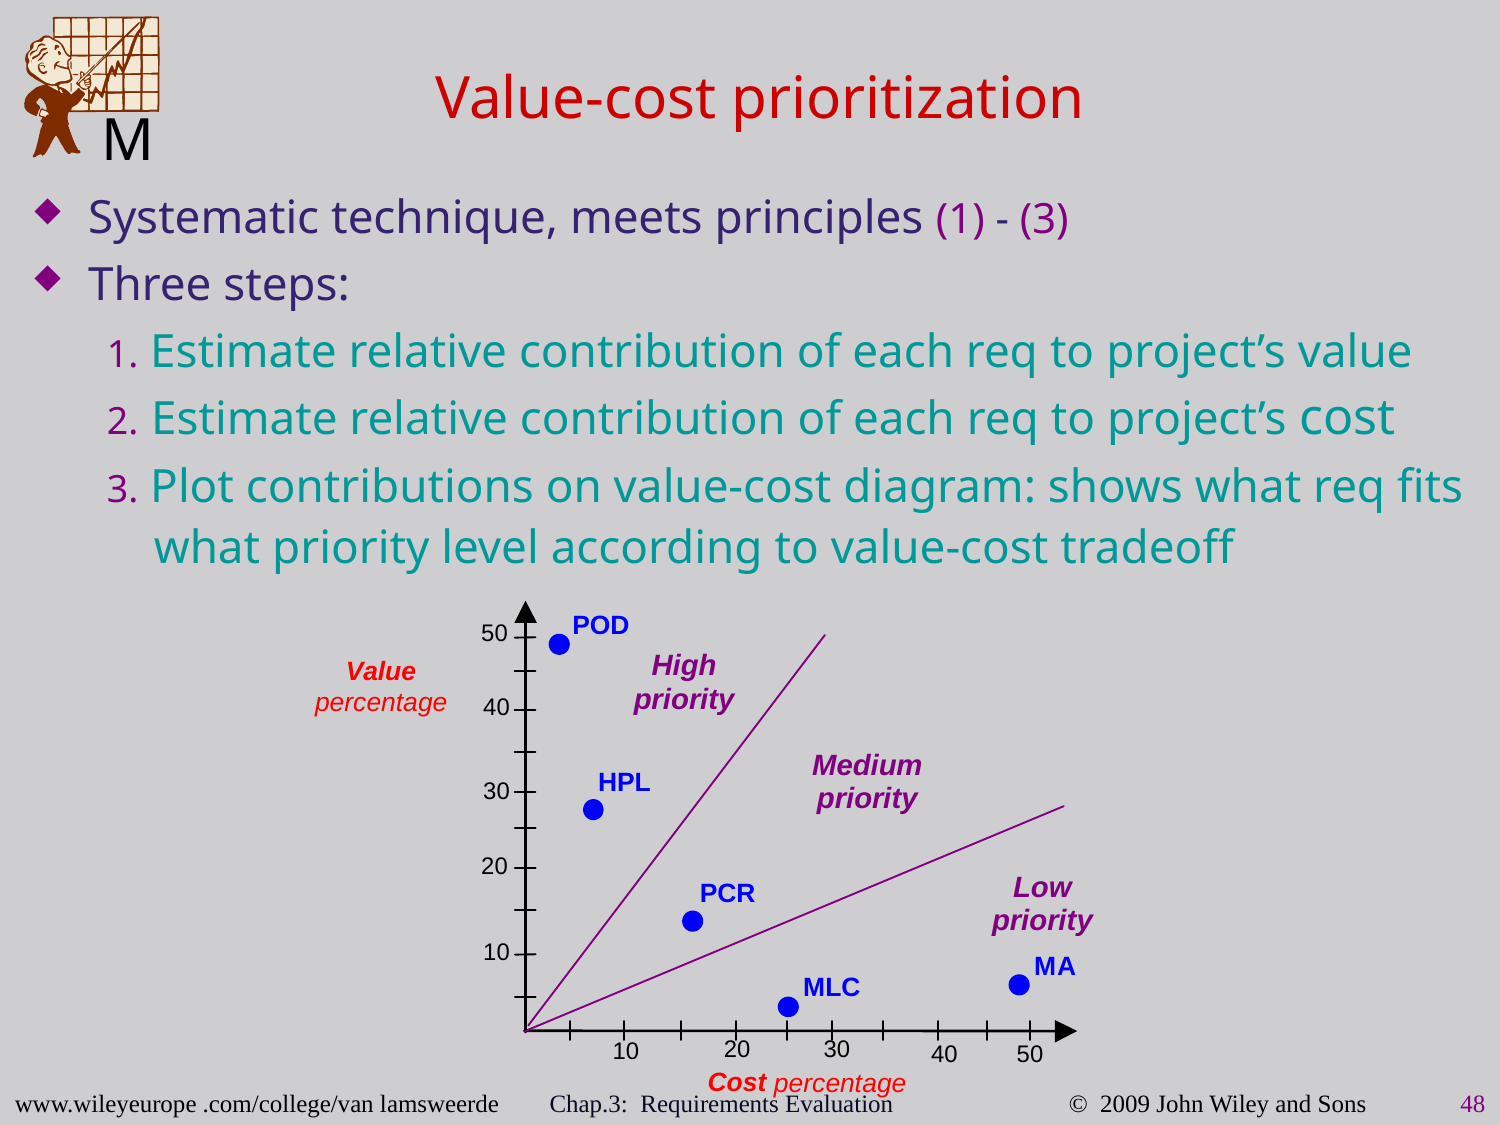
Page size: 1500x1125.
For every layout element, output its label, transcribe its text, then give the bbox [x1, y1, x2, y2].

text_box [279, 586, 1127, 1101]
list Systematic technique, meets principles (1) - (3) Three steps: 1. Estimate relative contribution of each req to project’s value 2. Estimate relative contribution of each req to project’s cost 3. Plot contributions on value-cost diagram: shows what req fits what priority level according to value-cost tradeoff [16, 167, 1487, 588]
title Value-cost prioritization [180, 32, 1470, 159]
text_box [23, 16, 175, 181]
